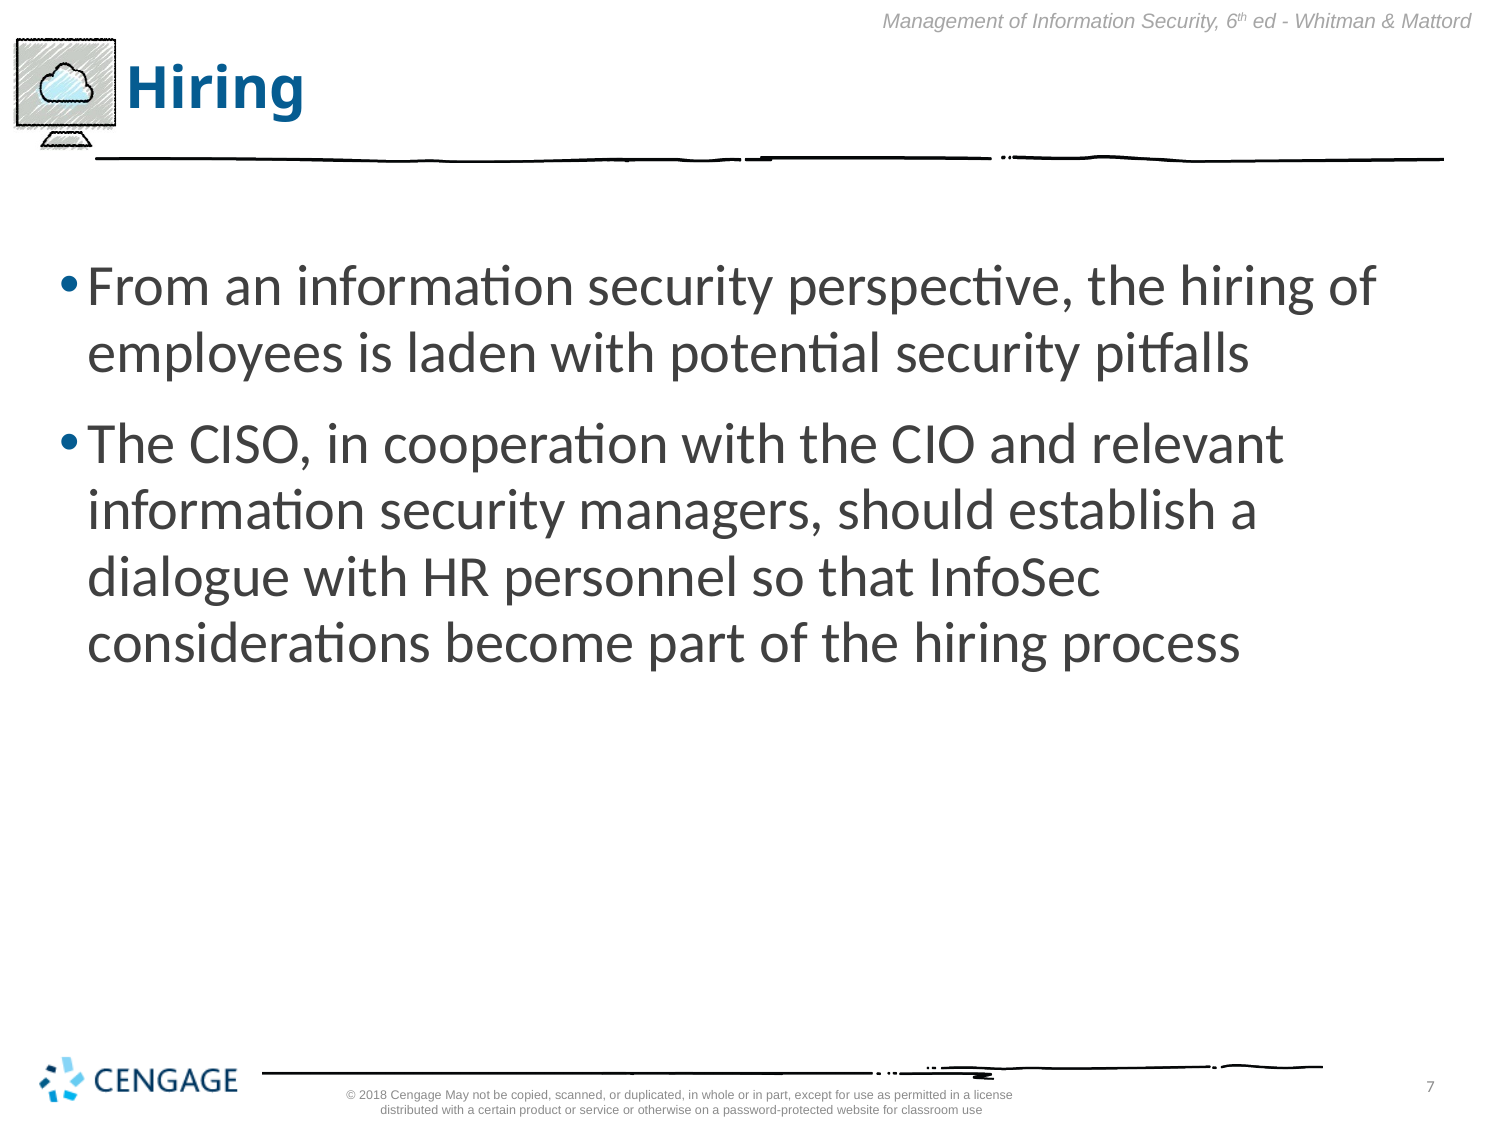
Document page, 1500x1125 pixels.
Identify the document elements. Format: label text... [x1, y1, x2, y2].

picture [19, 1043, 250, 1115]
picture [95, 155, 1444, 163]
picture [13, 36, 117, 151]
picture [262, 1064, 1323, 1080]
list From an information security perspective, the hiring of employees is laden with potential security pitfalls The CISO, in cooperation with the CIO and relevant information security managers, should establish a dialogue with HR personnel so that InfoSec considerations become part of the hiring process [59, 252, 1441, 681]
title Hiring [125, 60, 1442, 121]
